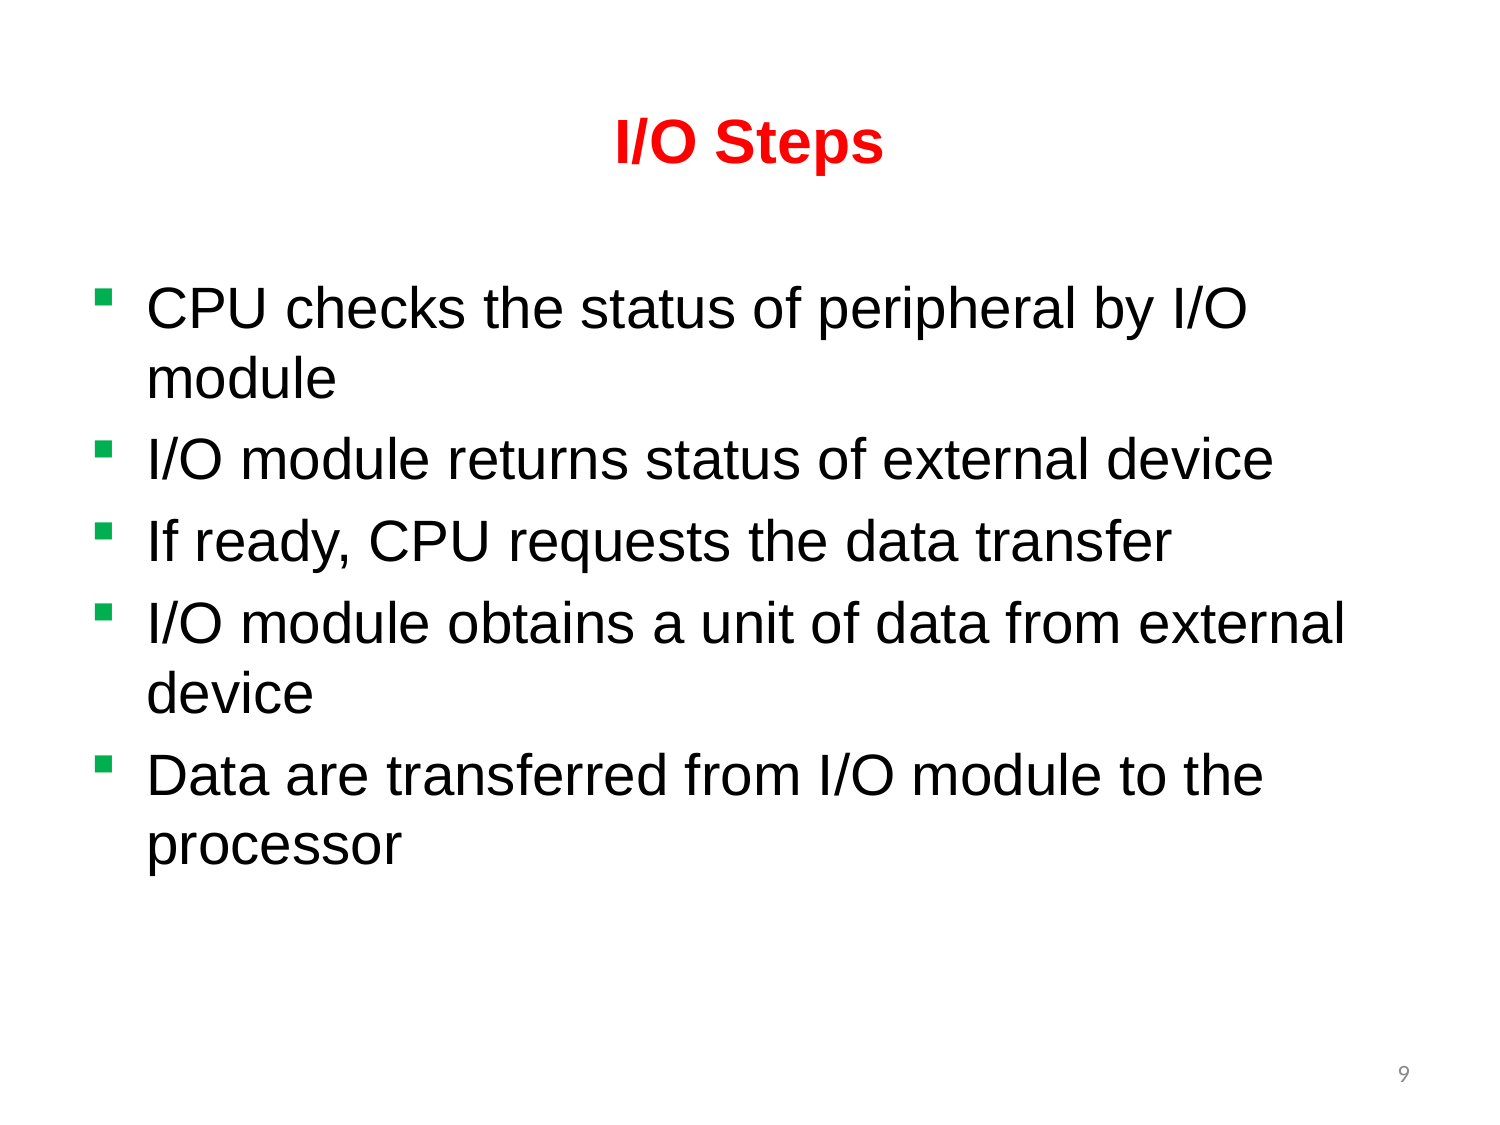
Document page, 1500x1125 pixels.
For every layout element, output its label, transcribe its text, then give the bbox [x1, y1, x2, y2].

slide_number 9 [1074, 1042, 1425, 1103]
list CPU checks the status of peripheral by I/O module I/O module returns status of external device If ready, CPU requests the data transfer I/O module obtains a unit of data from external device Data are transferred from I/O module to the processor [75, 262, 1425, 1005]
title I/O Steps [75, 45, 1425, 233]
